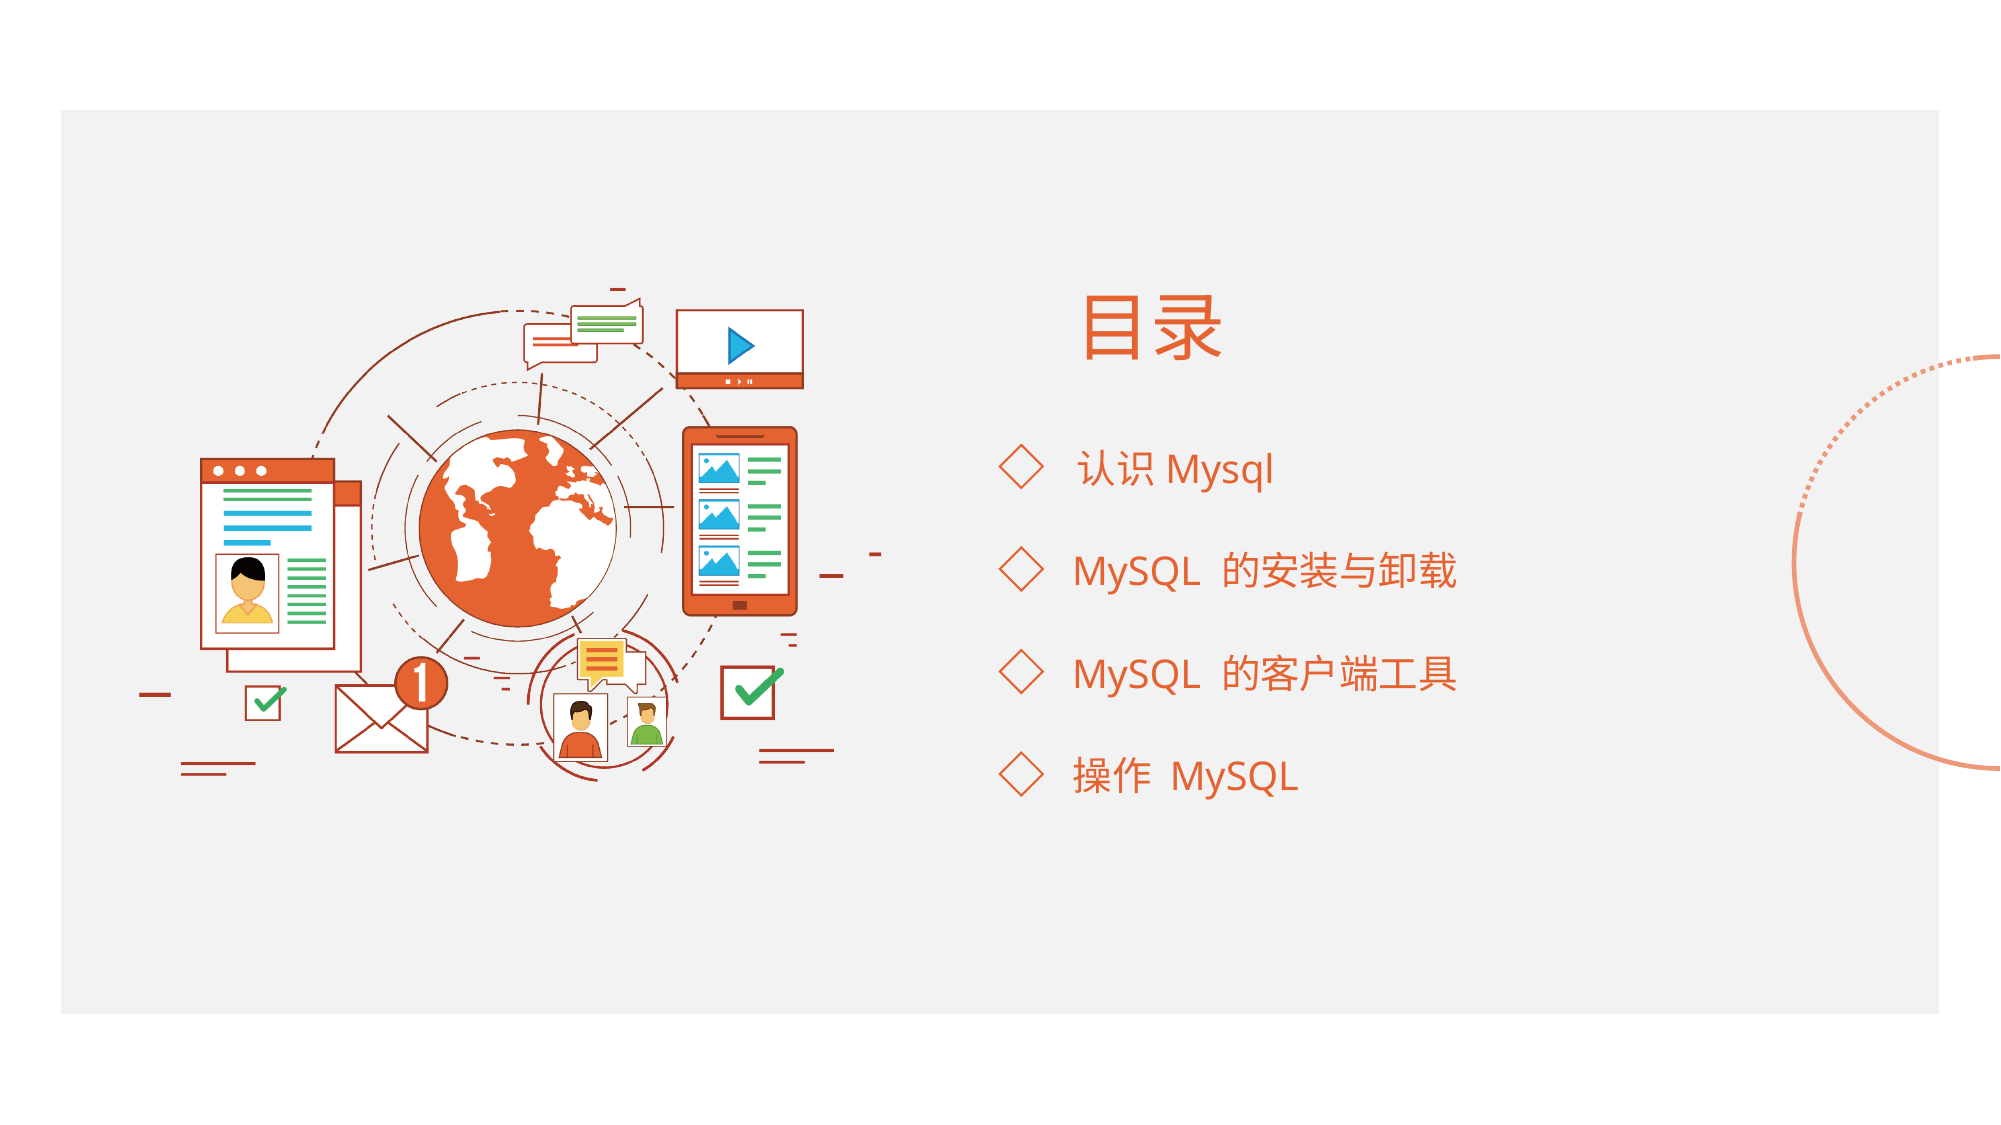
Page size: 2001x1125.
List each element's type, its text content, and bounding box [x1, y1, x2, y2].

text_box 认识Mysql [1062, 436, 1290, 499]
picture [120, 145, 901, 926]
text_box MySQL 的安装与卸载 [1057, 538, 1473, 601]
text_box [998, 751, 1045, 797]
text_box [998, 546, 1045, 592]
text_box 操作 MySQL [1057, 743, 1314, 806]
text_box [998, 648, 1045, 695]
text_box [1794, 356, 2000, 769]
text_box [59, 108, 1941, 1017]
text_box 目录 [1061, 272, 1241, 378]
text_box MySQL 的客户端工具 [1057, 641, 1473, 704]
text_box [998, 443, 1045, 490]
